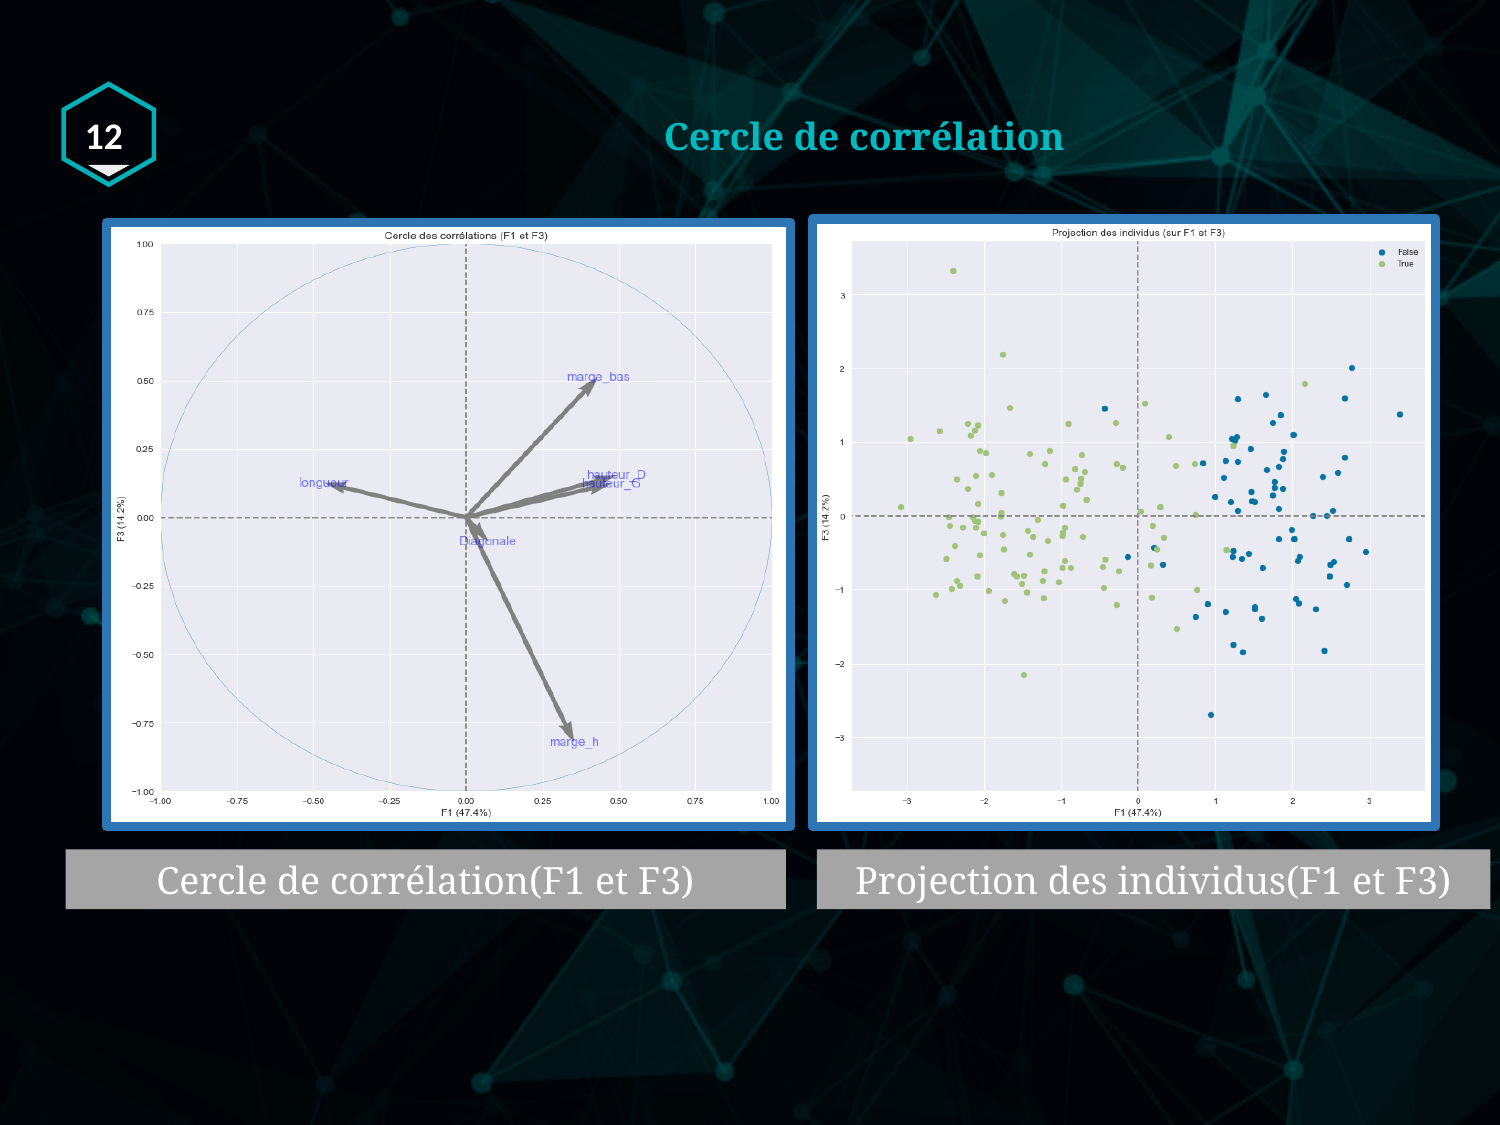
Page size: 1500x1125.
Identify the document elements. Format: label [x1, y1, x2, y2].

text_box [63, 84, 154, 185]
picture [0, 0, 1500, 1125]
